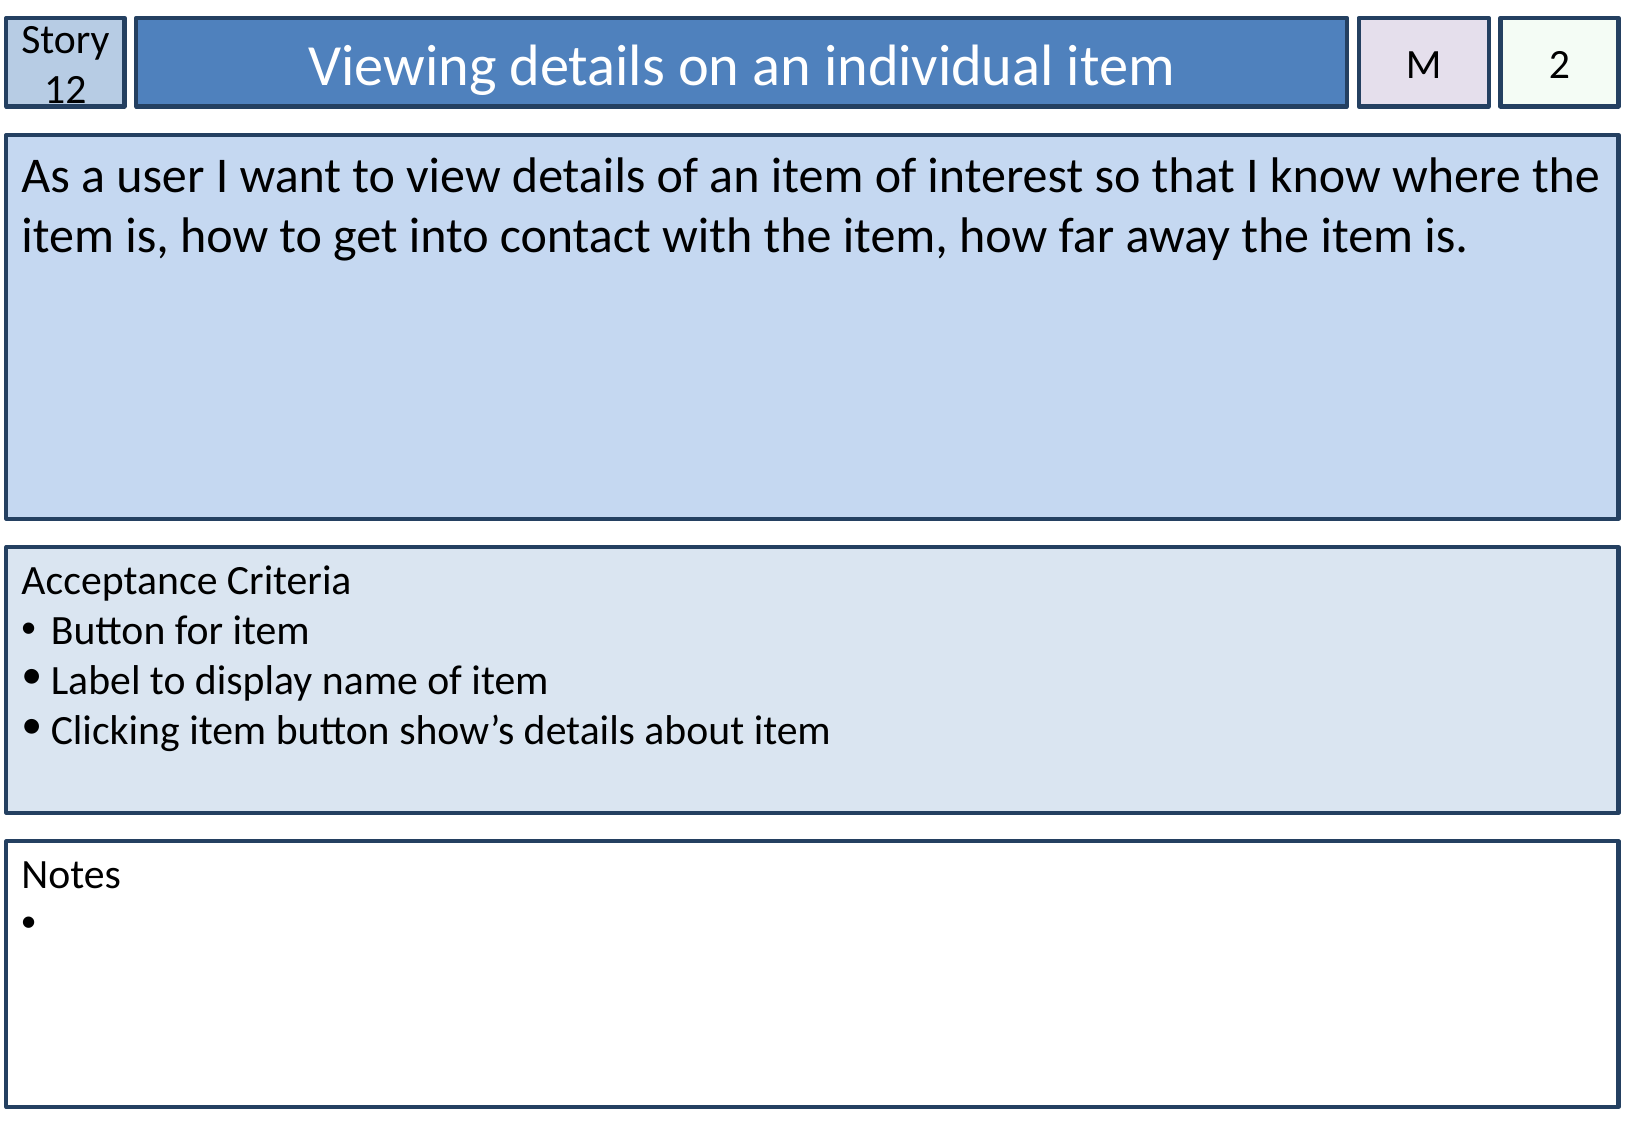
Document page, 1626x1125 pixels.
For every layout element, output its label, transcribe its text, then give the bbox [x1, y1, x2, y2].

text_box M [1358, 17, 1489, 107]
text_box Notes [6, 841, 1619, 1107]
text_box 2 [1500, 17, 1619, 107]
text_box As a user I want to view details of an item of interest so that I know where the item is, how to get into contact with the item, how far away the item is. [6, 134, 1619, 519]
text_box Acceptance Criteria Button for item Label to display name of item Clicking item button show’s details about item [6, 547, 1619, 813]
text_box Viewing details on an individual item [136, 17, 1347, 107]
text_box Story 12 [6, 17, 125, 107]
